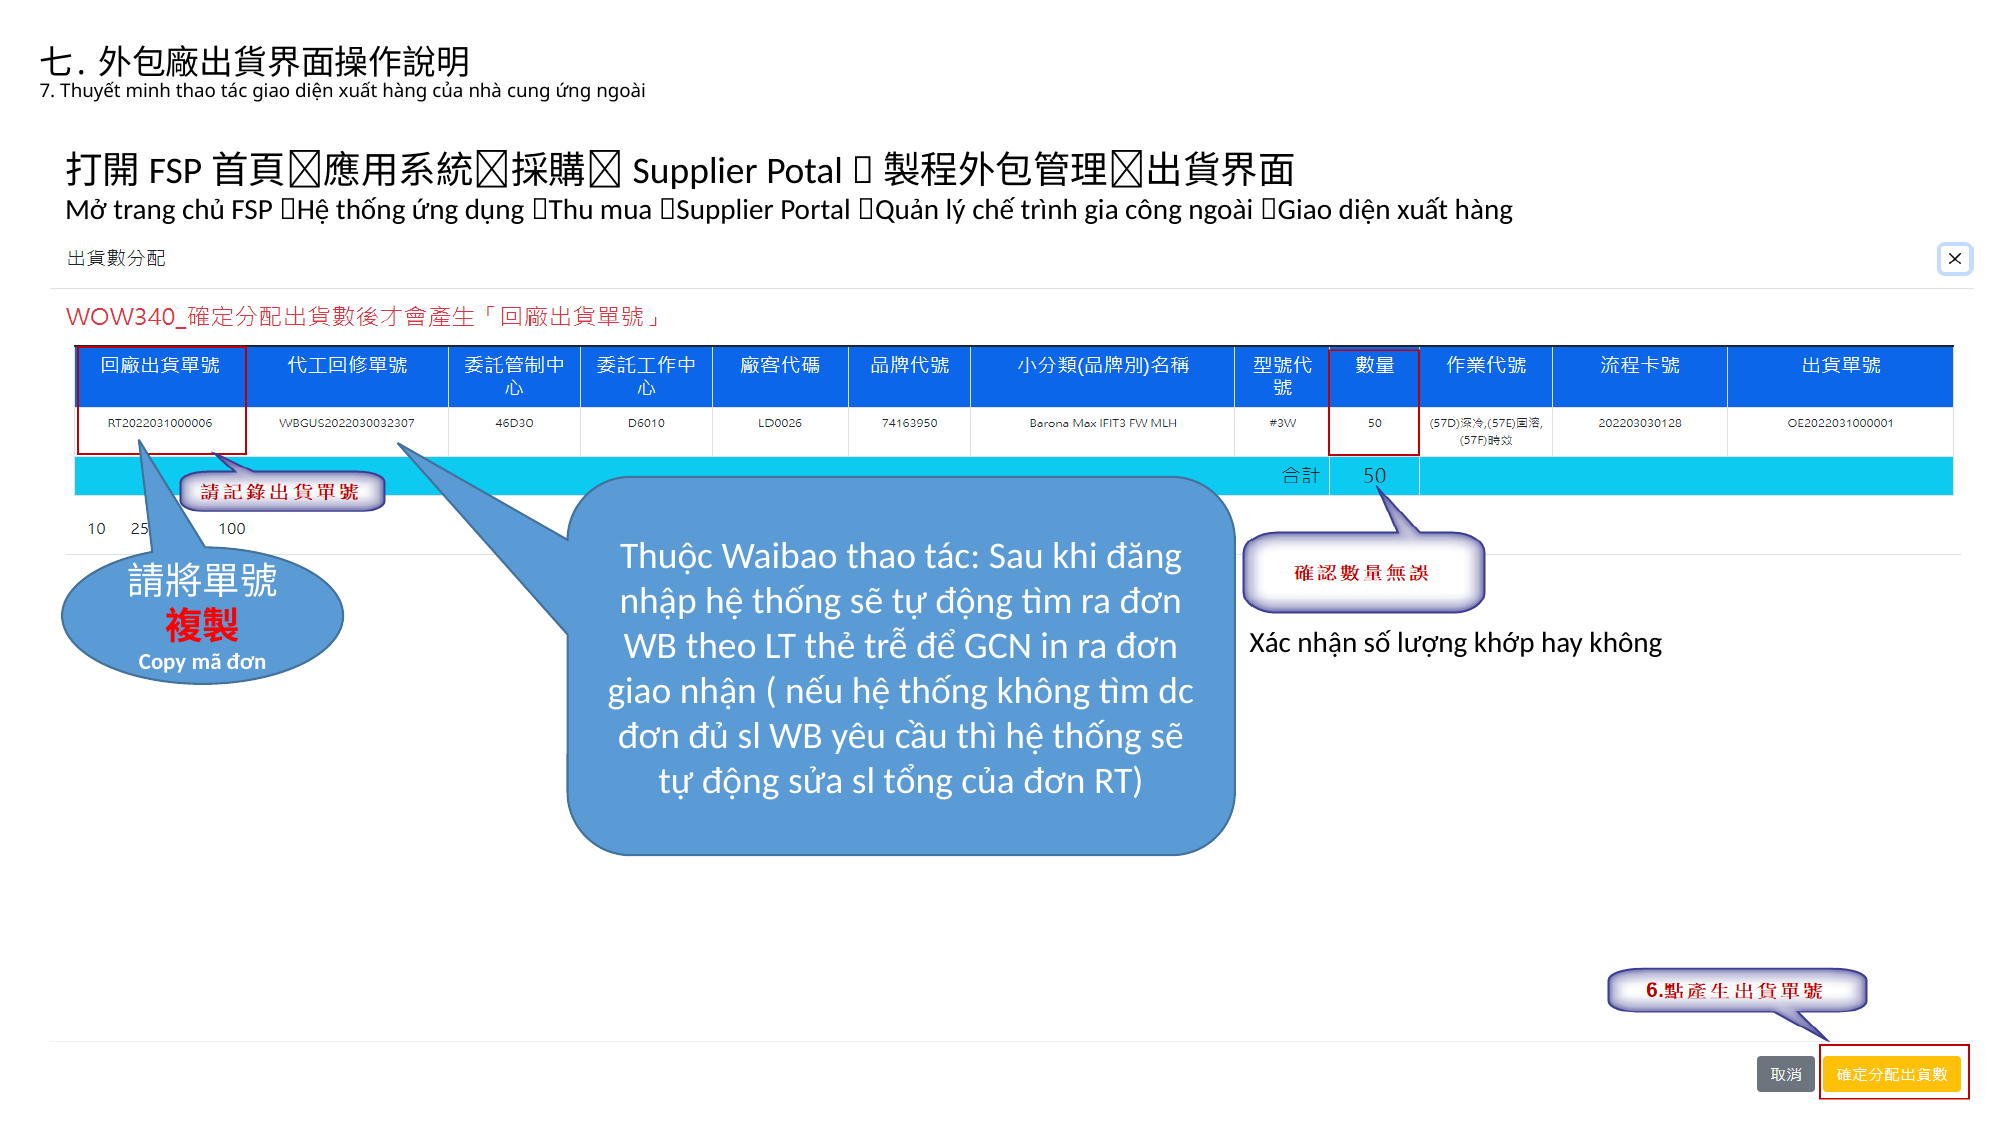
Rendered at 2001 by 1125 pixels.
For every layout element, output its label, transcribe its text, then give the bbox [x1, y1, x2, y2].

text_box 打開FSP首頁應用系統採購Supplier Potal 製程外包管理出貨界面 Mở trang chủ FSP Hệ thống ứng dụng Thu mua Supplier Portal Quản lý chế trình gia công ngoài Giao diện xuất hàng [50, 138, 1850, 232]
title 七. 外包廠出貨界面操作說明 7. Thuyết minh thao tác giao diện xuất hàng của nhà cung ứng ngoài [24, 37, 1528, 110]
picture [50, 232, 1974, 1100]
